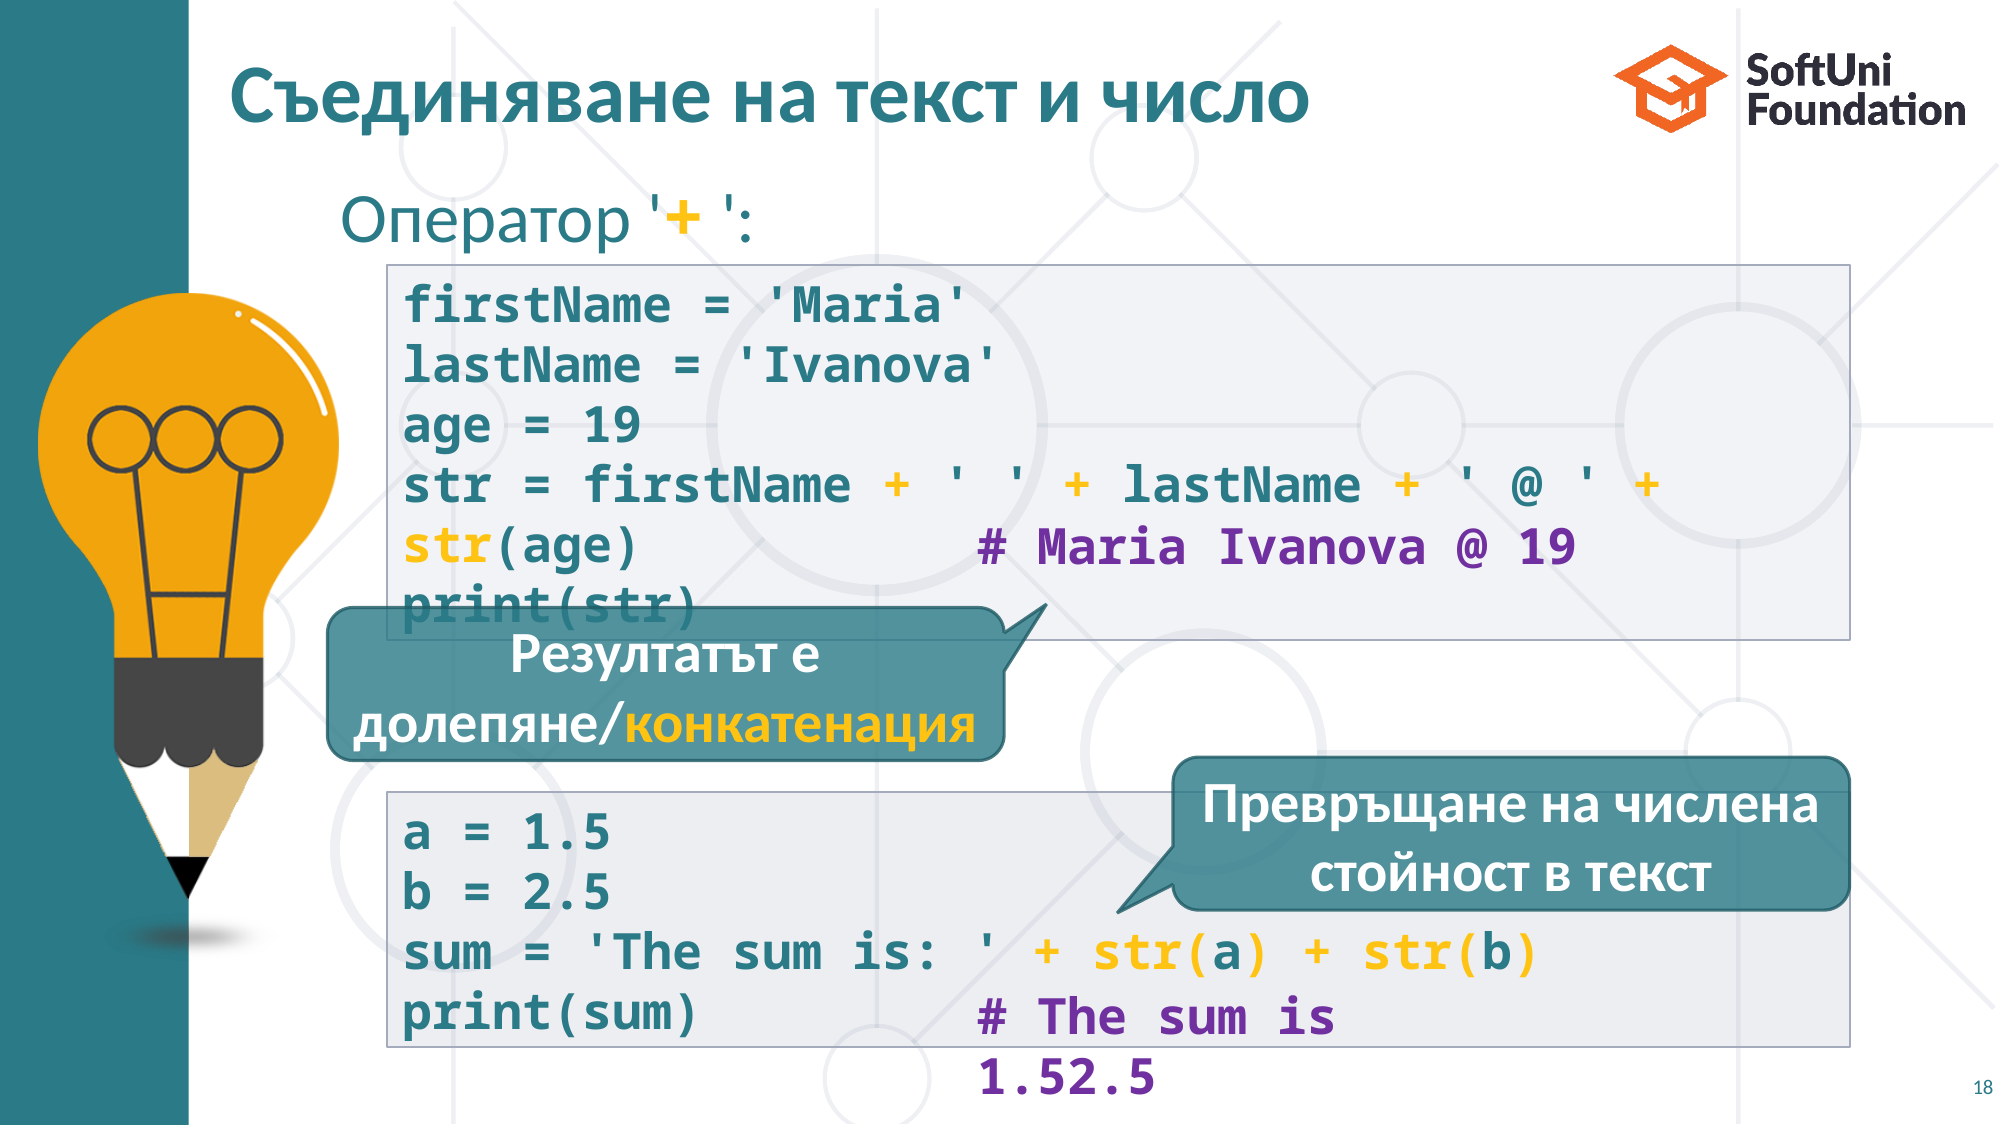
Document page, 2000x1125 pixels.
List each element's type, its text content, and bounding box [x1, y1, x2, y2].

text_box # Maria Ivanova @ 19 [962, 507, 1718, 582]
list Оператор '+ ': [323, 161, 1952, 1027]
slide_number 18 [1929, 1070, 2000, 1103]
text_box a = 1.5 b = 2.5 sum = 'The sum is: ' + str(a) + str(b) print(sum) [387, 791, 1850, 1047]
picture [1613, 44, 1965, 133]
text_box firstName = 'Maria' lastName = 'Ivanova' age = 19 str = firstName + ' ' + lastName + ' @ ' + str(age) print(str) [387, 264, 1850, 640]
title Съединяване на текст и число [212, 16, 1591, 162]
text_box Превръщане на числена стойност в текст [1116, 756, 1851, 914]
text_box Резултатът е долепяне/конкатенация [326, 603, 1048, 762]
text_box # The sum is 1.52.5 [962, 977, 1538, 1113]
picture [38, 293, 323, 961]
